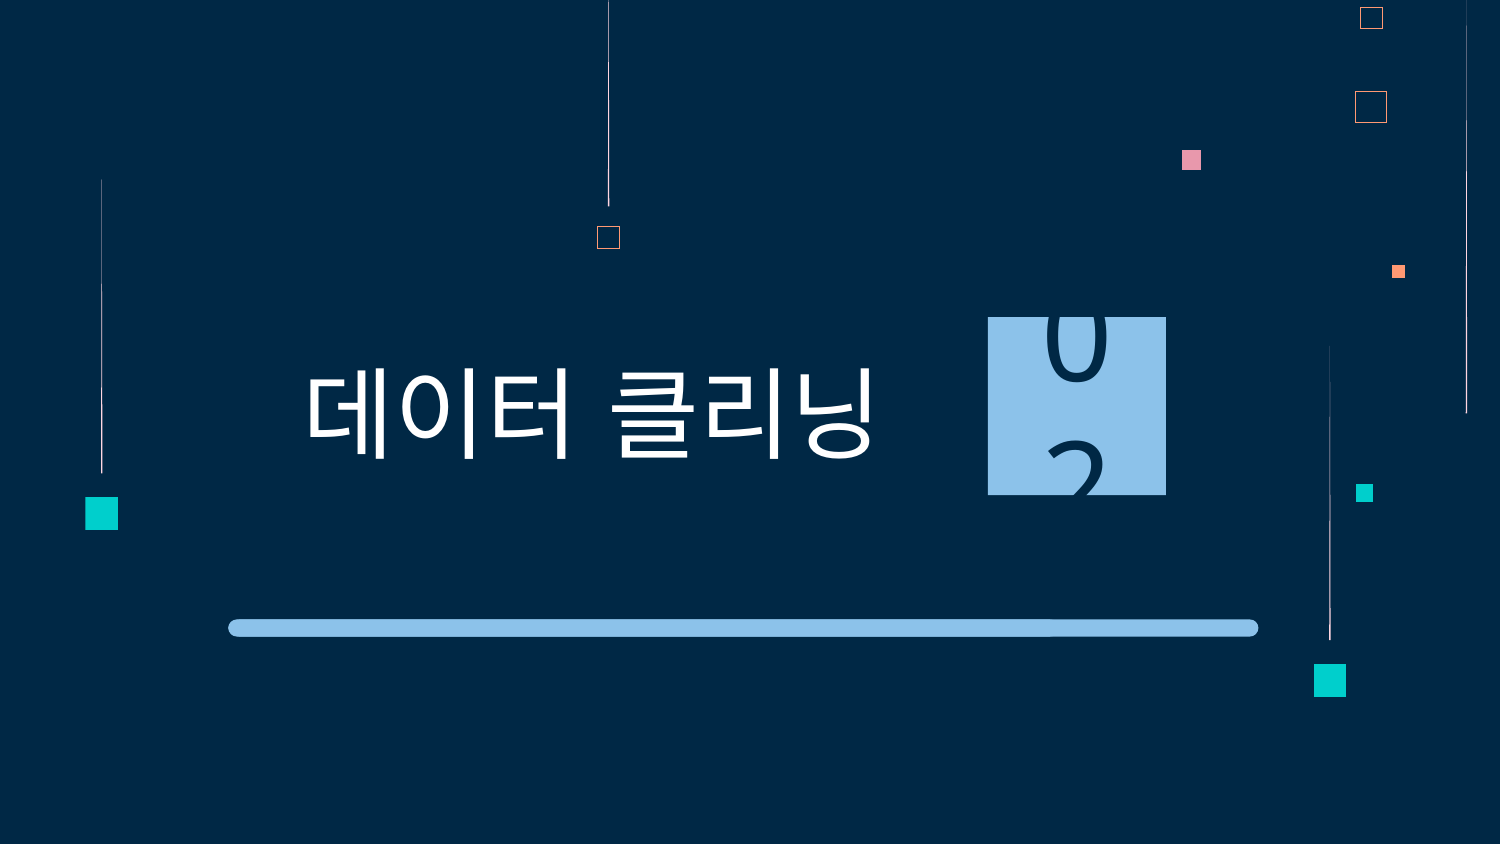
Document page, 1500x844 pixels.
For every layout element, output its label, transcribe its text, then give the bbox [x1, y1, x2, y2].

text_box [1054, 619, 1259, 637]
title 02 [996, 358, 1158, 454]
title 데이터 클리닝 [253, 307, 933, 487]
text_box [228, 619, 1061, 637]
text_box [987, 317, 1166, 496]
